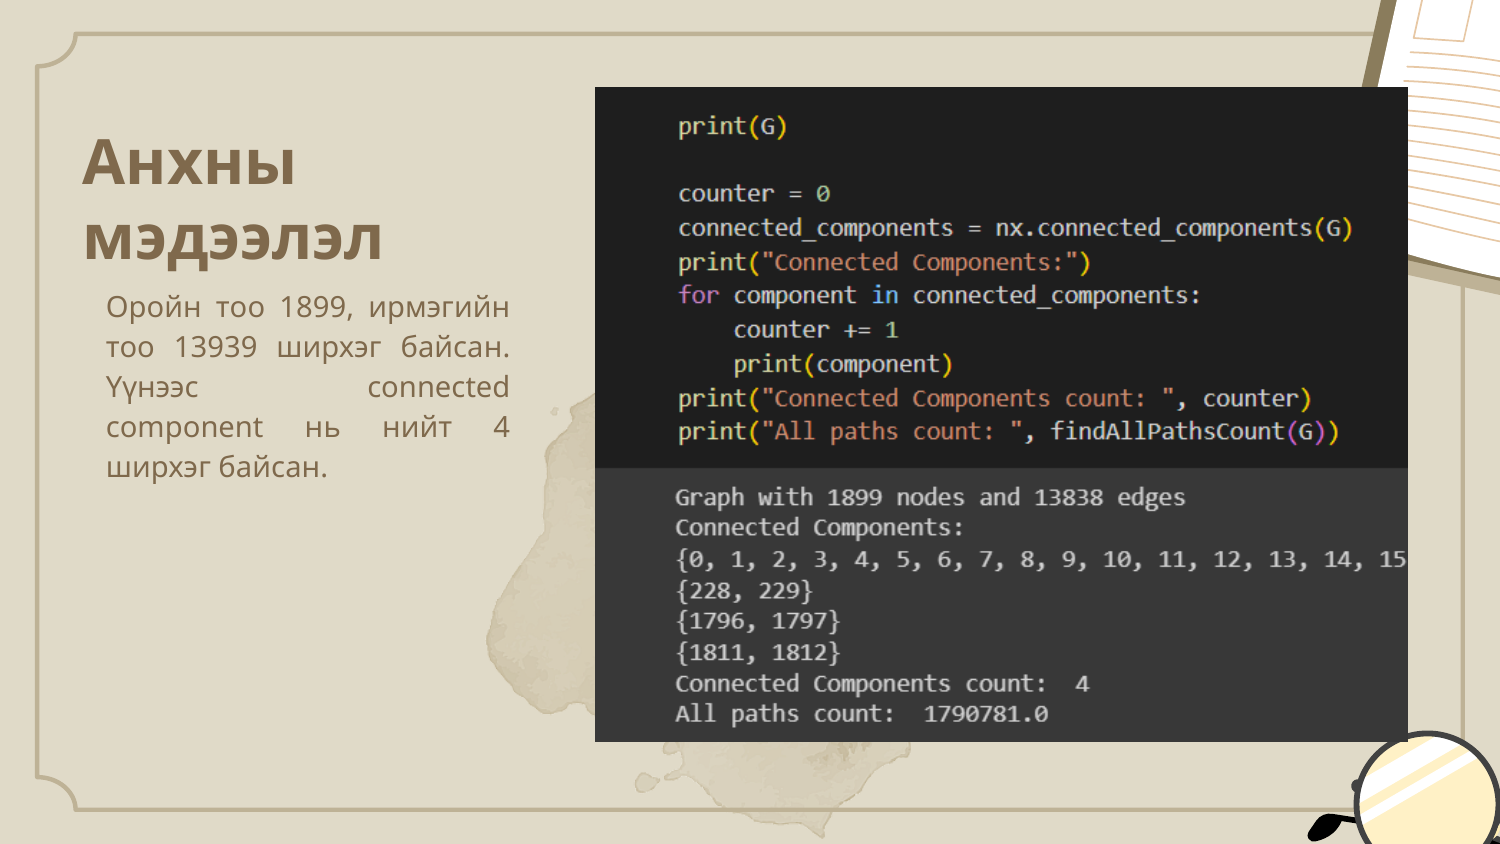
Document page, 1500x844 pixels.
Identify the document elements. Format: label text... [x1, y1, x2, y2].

picture [595, 87, 1408, 743]
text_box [1322, 0, 1500, 434]
subtitle Оройн тоо 1899, ирмэгийн тоо 13939 ширхэг байсан. Үүнээс connected component нь нийт 4 ширхэг байсан. [90, 254, 526, 513]
title Анхны мэдээлэл [67, 155, 582, 240]
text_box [1315, 753, 1500, 844]
